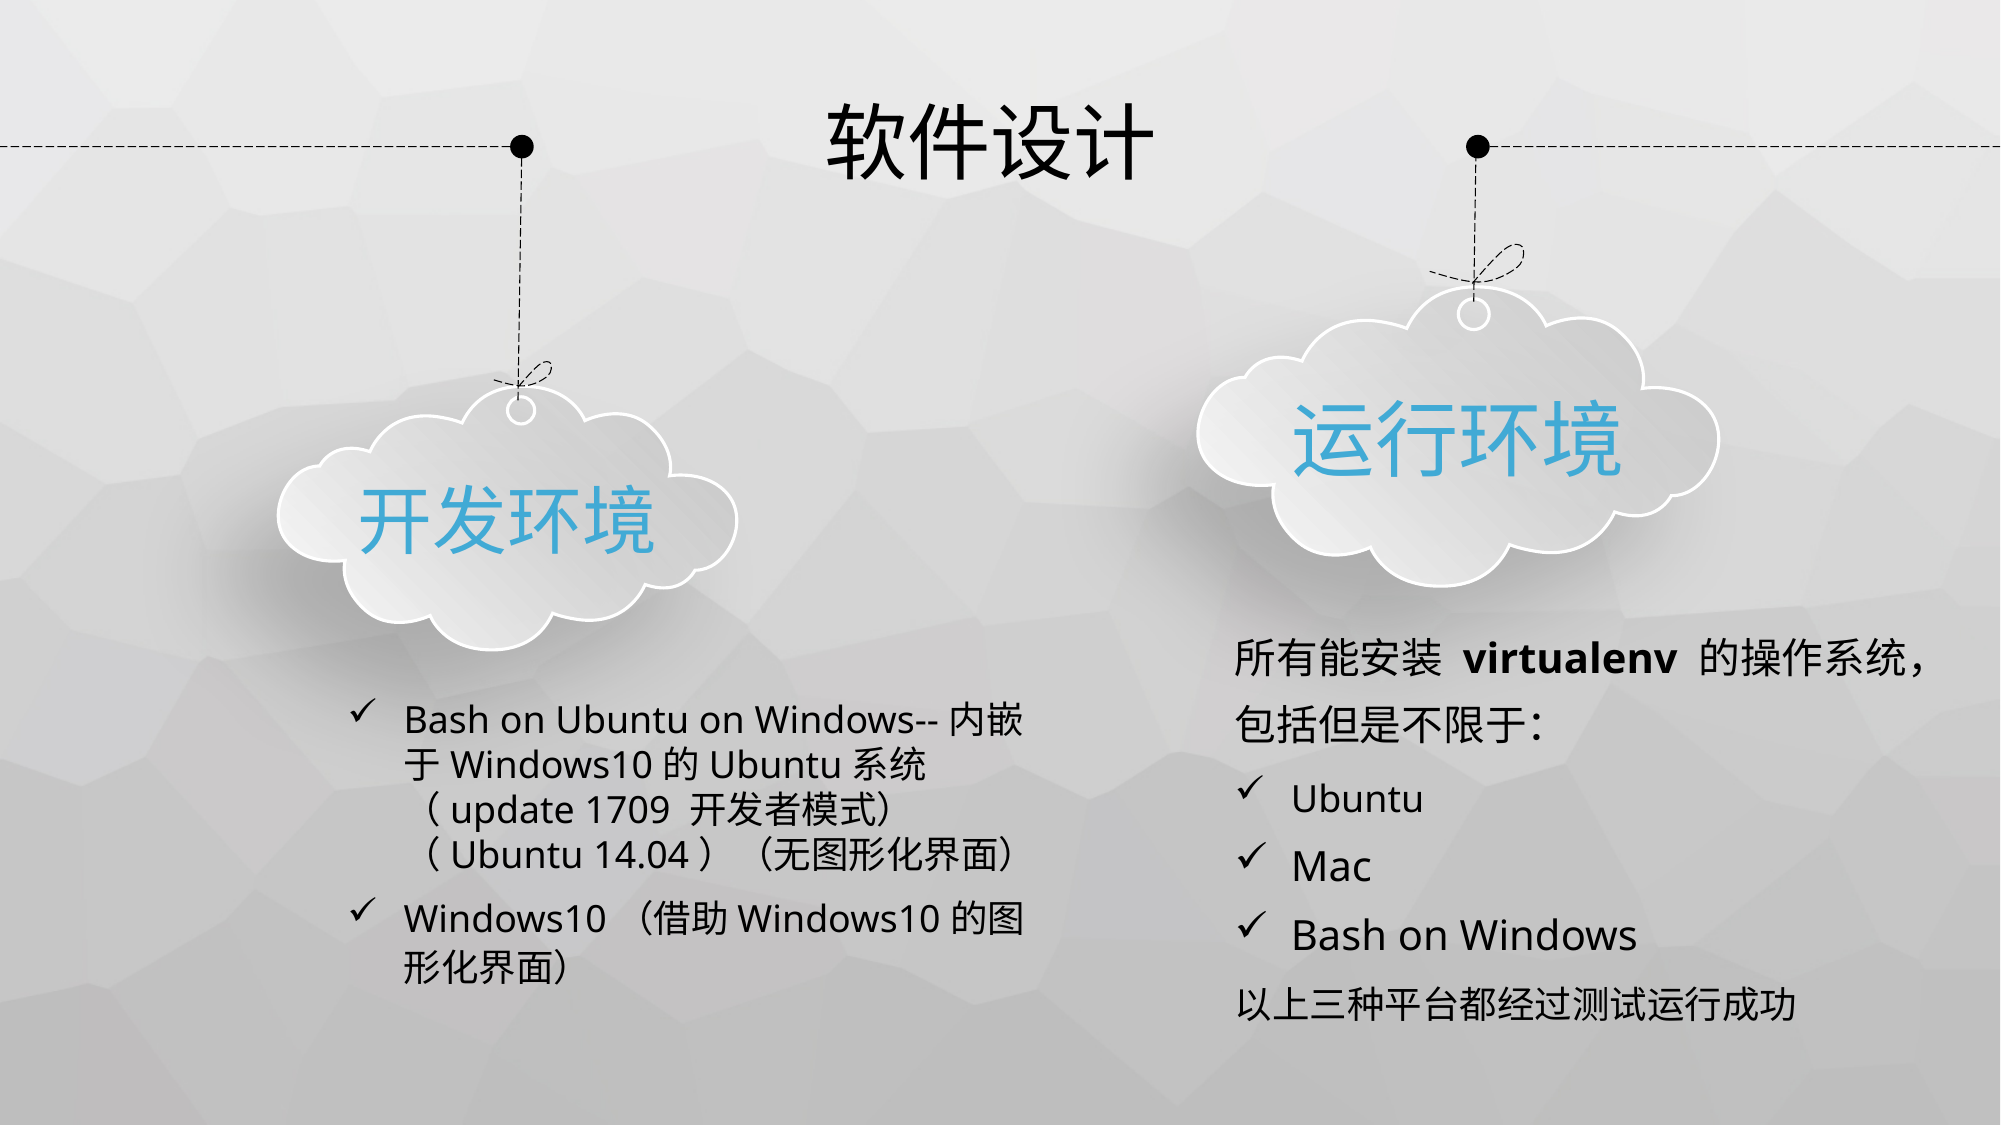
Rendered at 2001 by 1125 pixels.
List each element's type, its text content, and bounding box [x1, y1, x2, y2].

text_box 所有能安装 virtualenv 的操作系统，包括但是不限于： Ubuntu Mac Bash on Windows 以上三种平台都经过测试运行成功 [1219, 624, 1941, 1035]
picture [0, 0, 2001, 1125]
text_box Bash on Ubuntu on Windows--内嵌于Windows10的Ubuntu系统（update 1709 开发者模式）（Ubuntu 14.04）（无图形化界面） Windows10（借助Windows10的图形化界面） [332, 688, 1062, 1048]
text_box 开发环境 [277, 389, 738, 651]
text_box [490, 148, 552, 401]
title 软件设计 [533, 65, 1467, 228]
text_box 运行环境 [1196, 298, 1720, 588]
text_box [1429, 154, 1524, 302]
